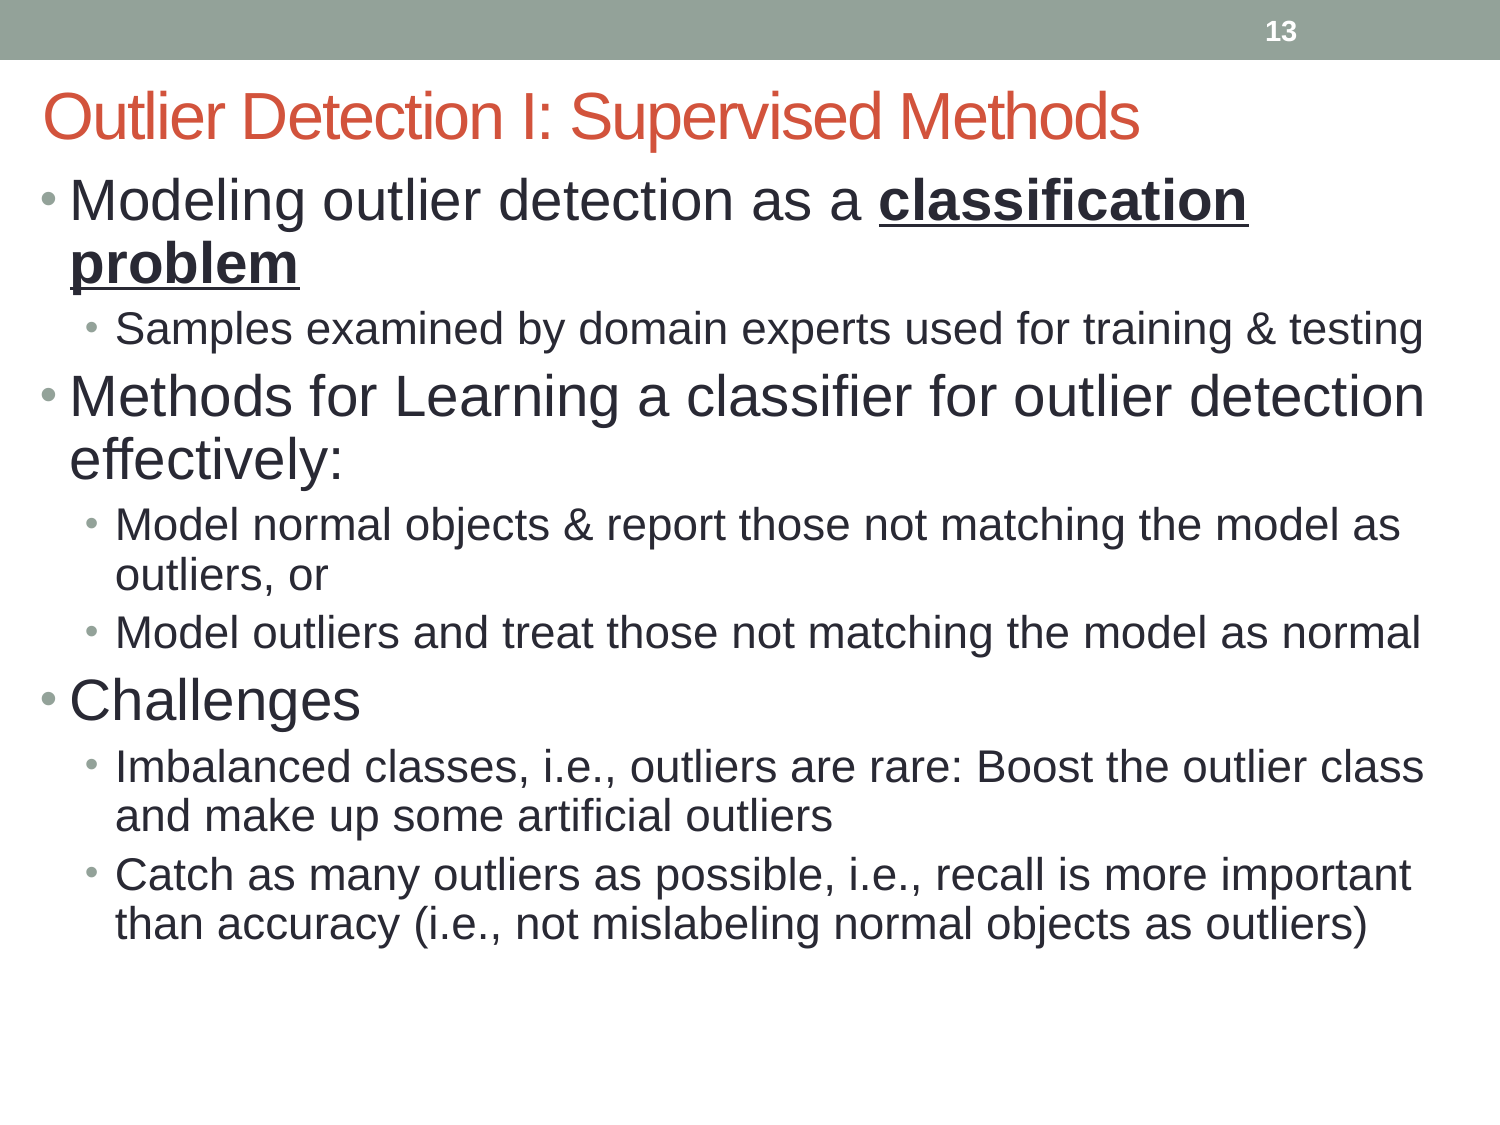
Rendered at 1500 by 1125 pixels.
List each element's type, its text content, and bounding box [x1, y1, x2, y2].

slide_number 13 [1250, 3, 1425, 57]
title Outlier Detection I: Supervised Methods [27, 62, 1500, 163]
list Modeling outlier detection as a classification problem Samples examined by domain experts used for training & testing Methods for Learning a classifier for outlier detection effectively: Model normal objects & report those not matching the model as outliers, or Model outliers and treat those not matching the model as normal Challenges Imbalanced classes, i.e., outliers are rare: Boost the outlier class and make up some artificial outliers Catch as many outliers as possible, i.e., recall is more important than accuracy (i.e., not mislabeling normal objects as outliers) [24, 162, 1463, 1075]
